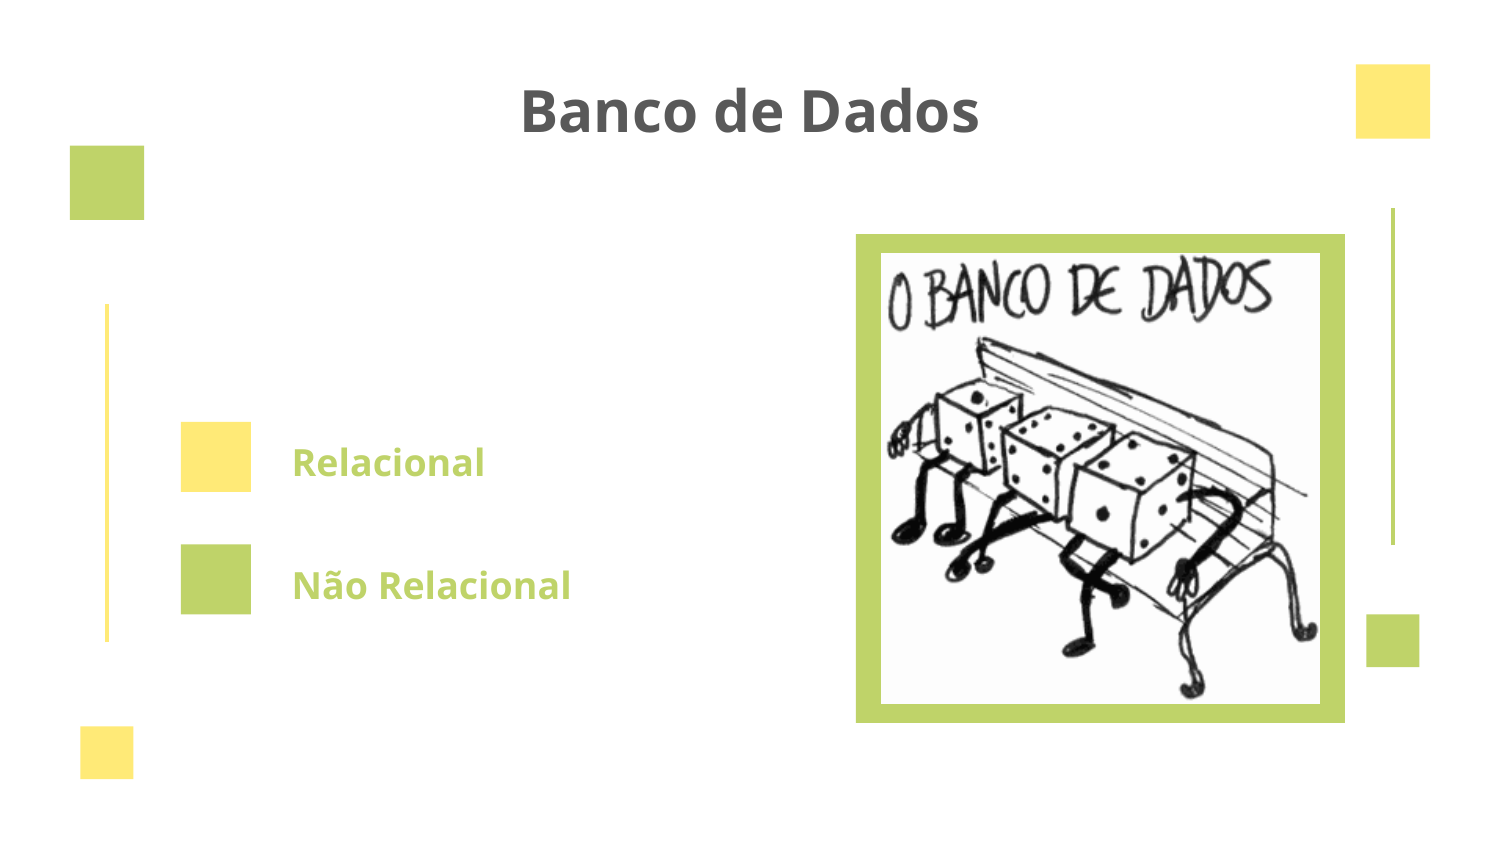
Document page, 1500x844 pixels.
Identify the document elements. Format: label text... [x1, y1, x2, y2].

text_box [180, 544, 251, 615]
text_box [855, 234, 1345, 723]
text_box [180, 421, 251, 492]
title Banco de Dados [119, 72, 1381, 167]
text_box Relacional [276, 424, 679, 490]
text_box Não Relacional [276, 546, 679, 612]
picture [881, 253, 1320, 704]
